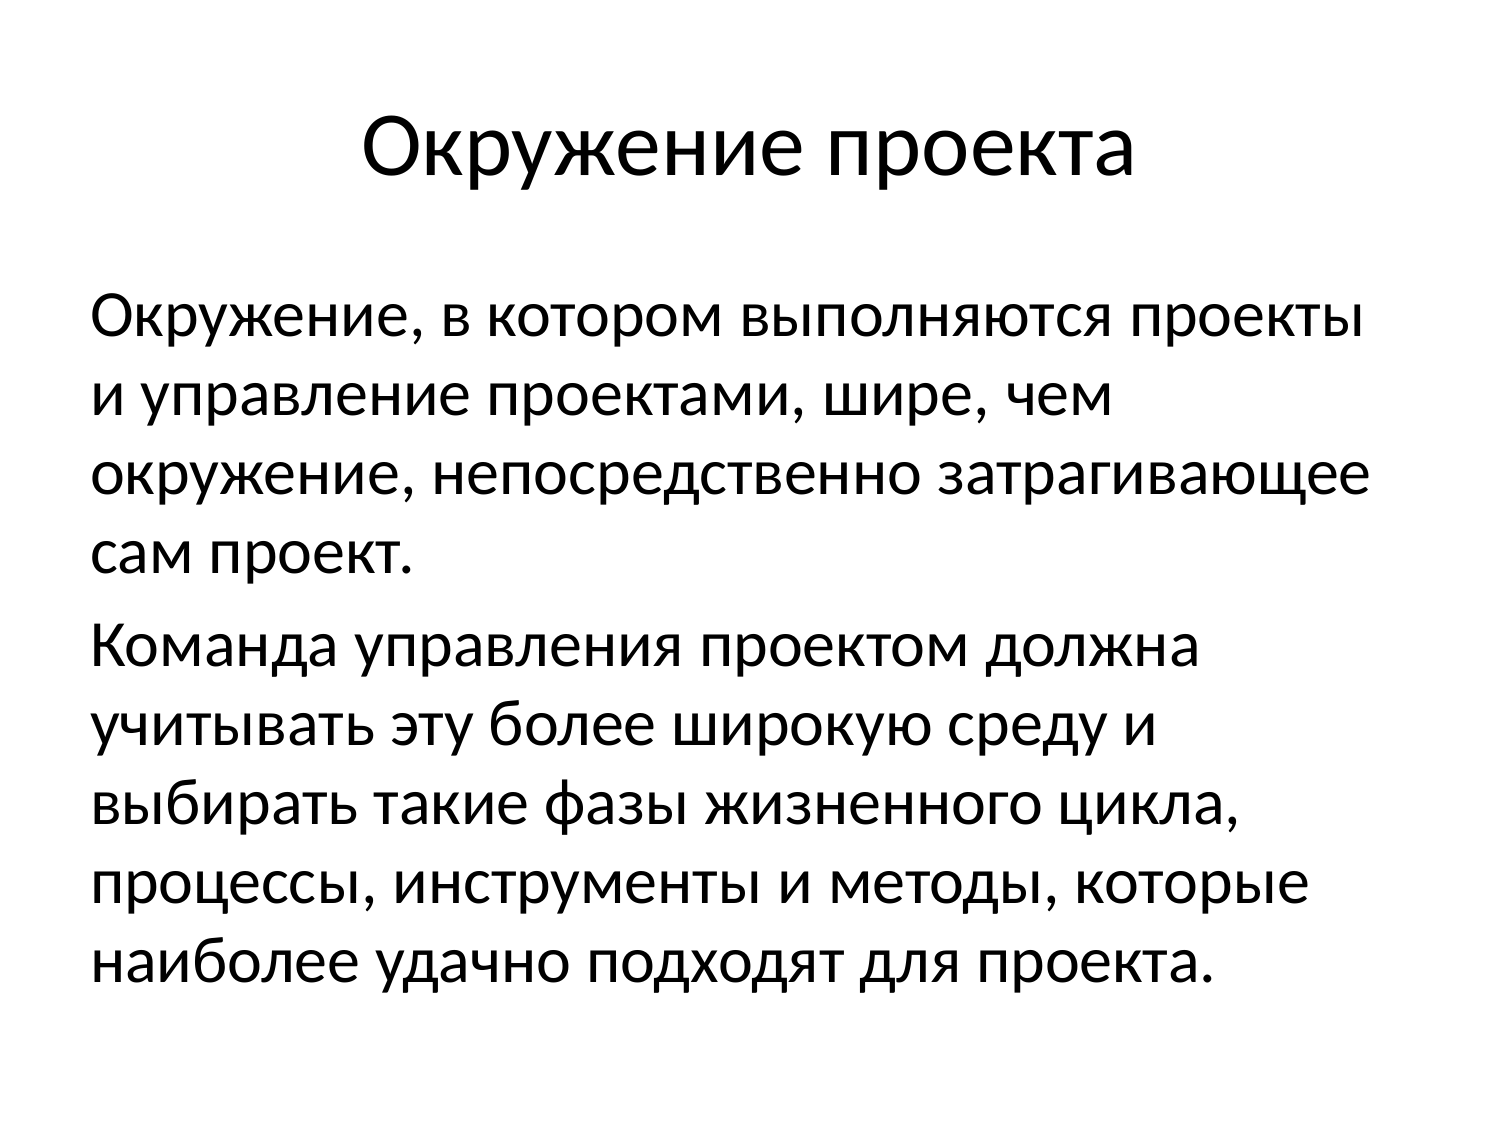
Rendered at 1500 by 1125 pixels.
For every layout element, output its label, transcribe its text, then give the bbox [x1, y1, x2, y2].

title Окружение проекта [75, 45, 1425, 233]
list Окружение, в котором выполняются проекты и управление проектами, шире, чем окружение, непосредственно затрагивающее сам проект. Команда управления проектом должна учитывать эту более широкую среду и выбирать такие фазы жизненного цикла, процессы, инструменты и методы, которые наиболее удачно подходят для проекта. [75, 262, 1425, 1005]
